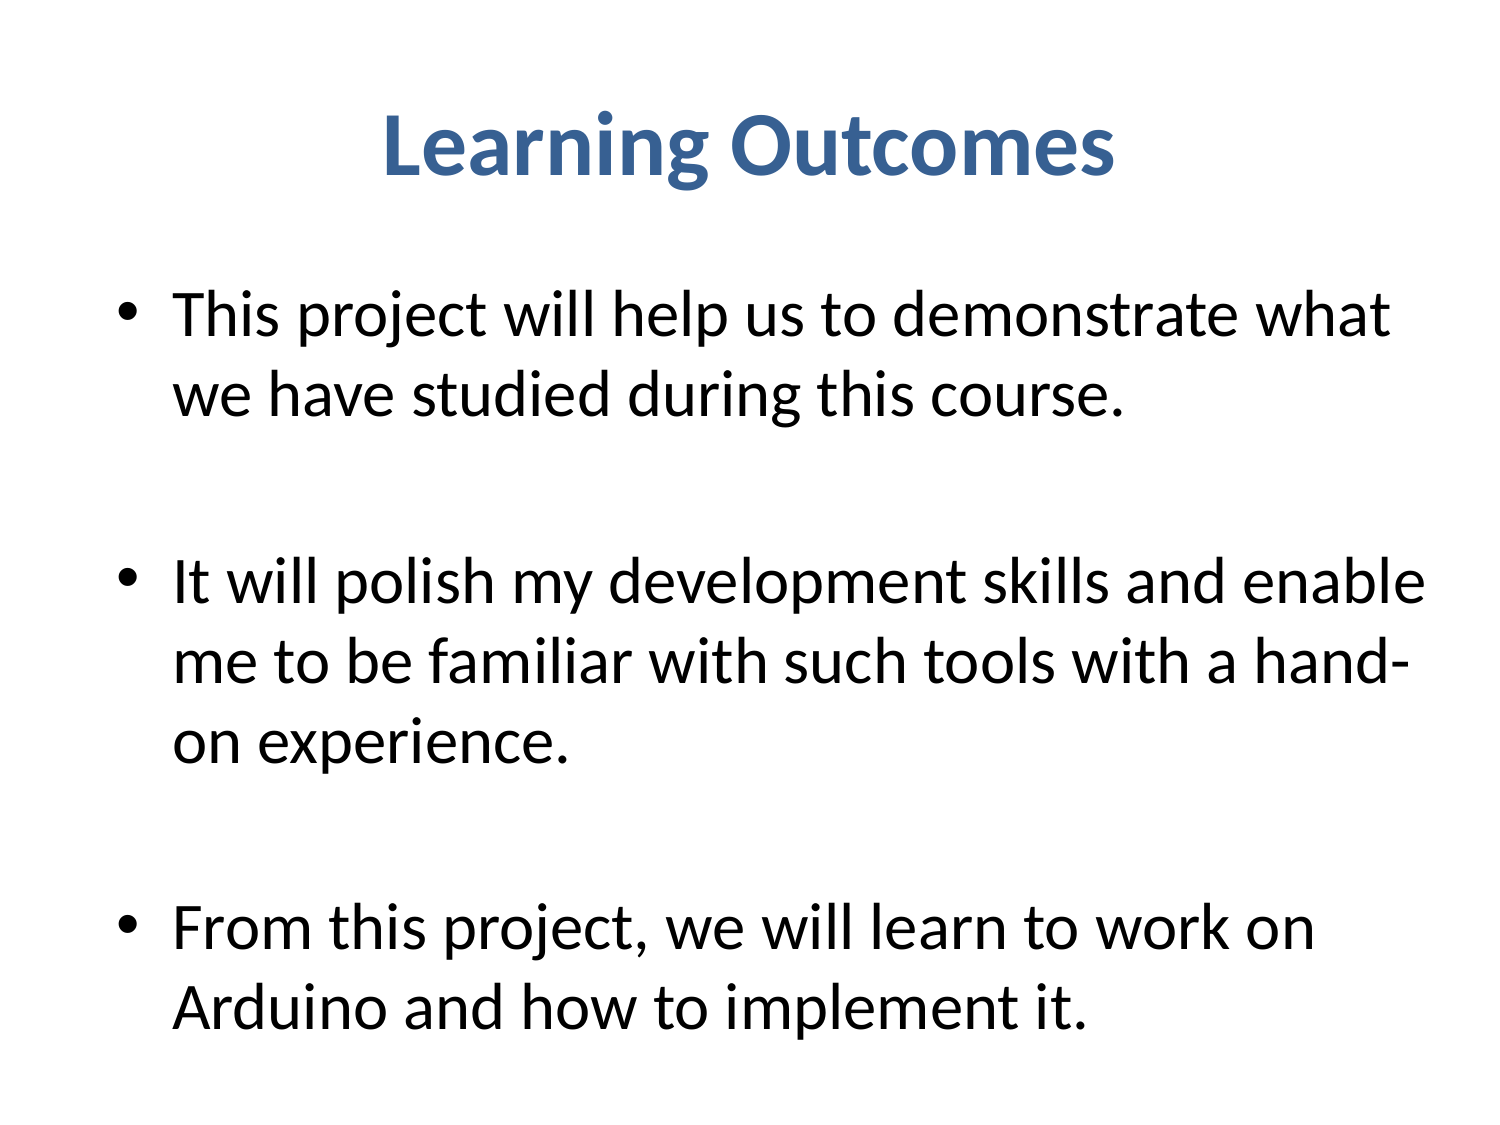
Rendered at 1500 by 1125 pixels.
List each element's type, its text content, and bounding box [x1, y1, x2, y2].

title Learning Outcomes [75, 45, 1425, 233]
list This project will help us to demonstrate what we have studied during this course. It will polish my development skills and enable me to be familiar with such tools with a hand-on experience. From this project, we will learn to work on Arduino and how to implement it. [101, 262, 1452, 1078]
